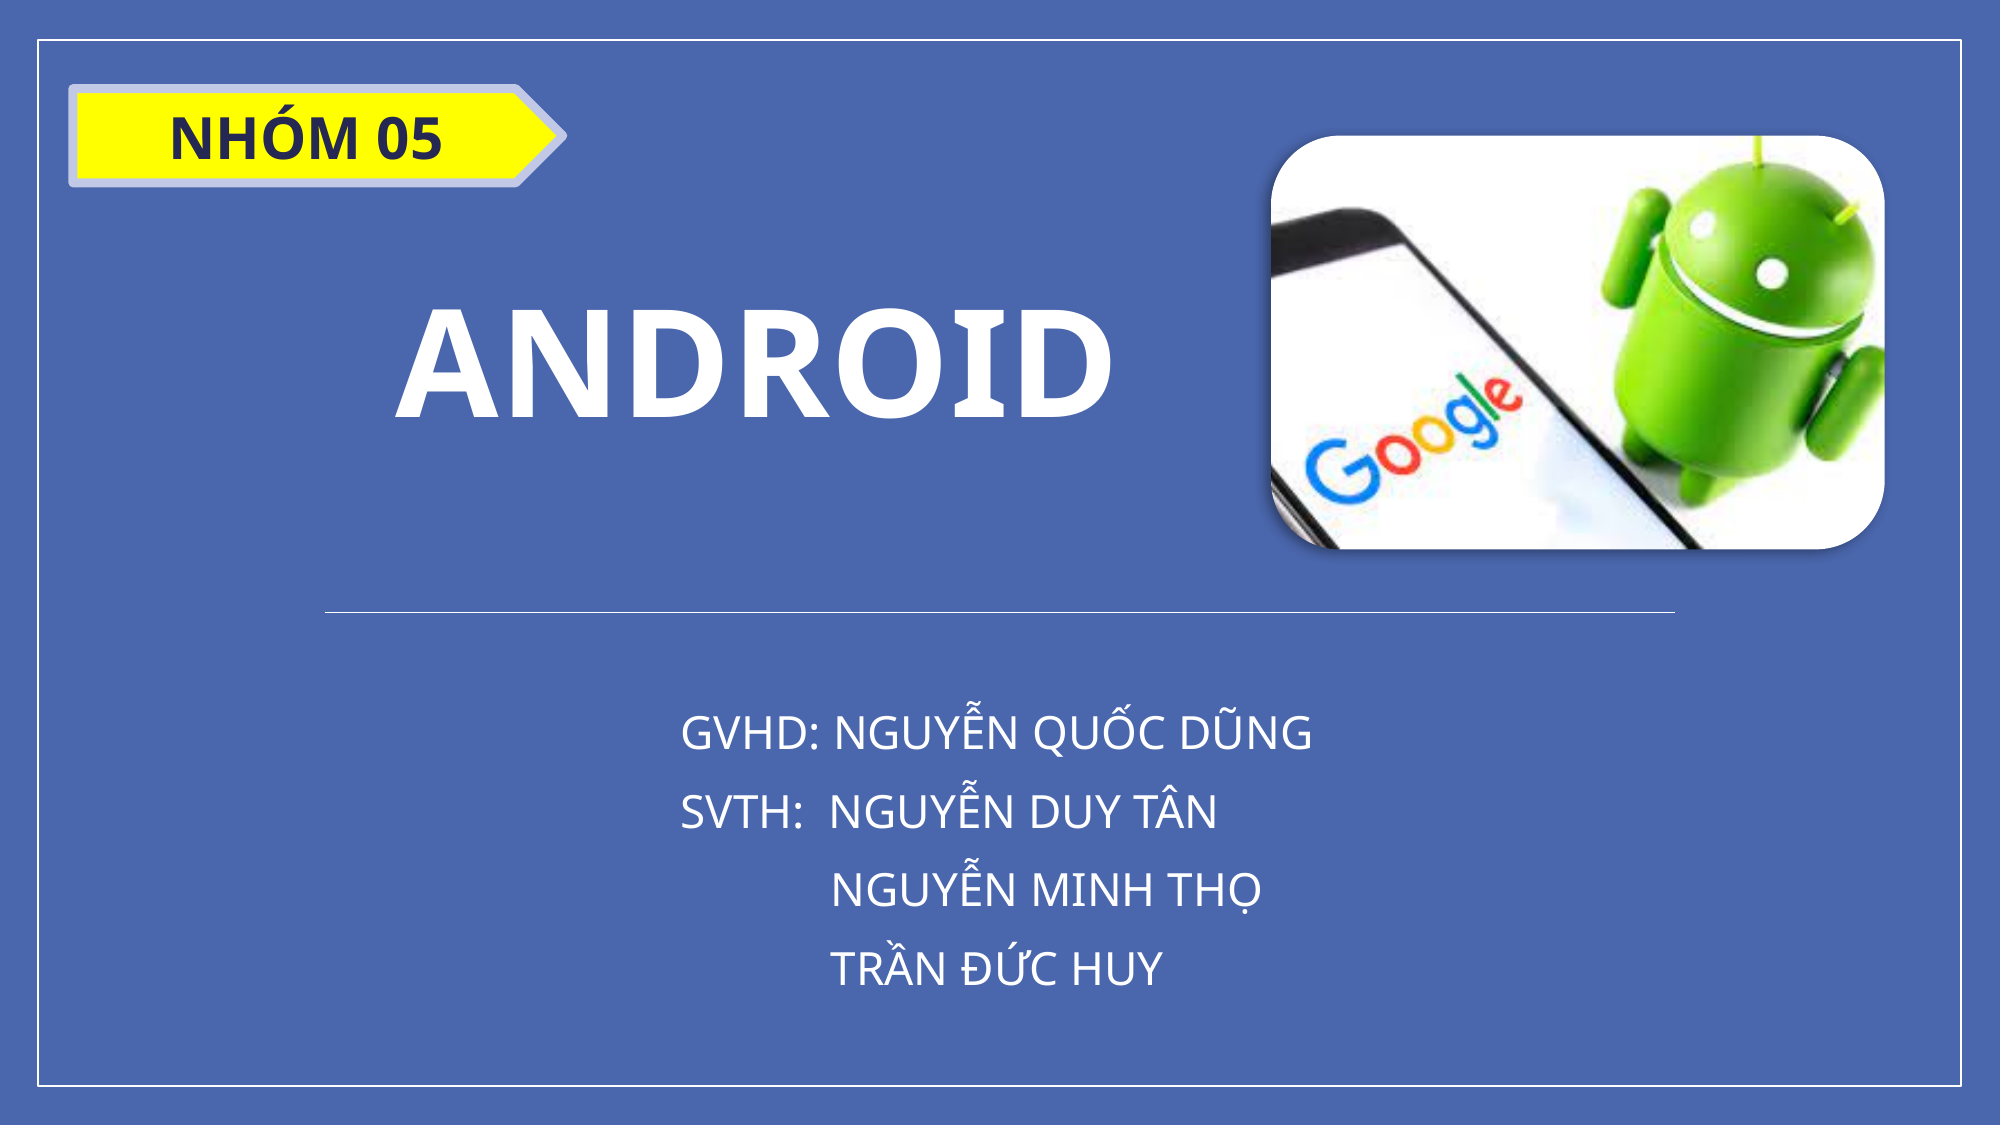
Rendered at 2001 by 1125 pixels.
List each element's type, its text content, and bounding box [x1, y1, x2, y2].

text_box NHÓM 05 [68, 84, 568, 188]
subtitle GVHD: NGUYỄN QUỐC DŨNG SVTH: NGUYỄN DUY TÂN NGUYỄN MINH THỌ TRẦN ĐỨC HUY [665, 702, 1335, 1063]
title ANDROID [117, 261, 1257, 456]
picture [1270, 135, 1885, 550]
